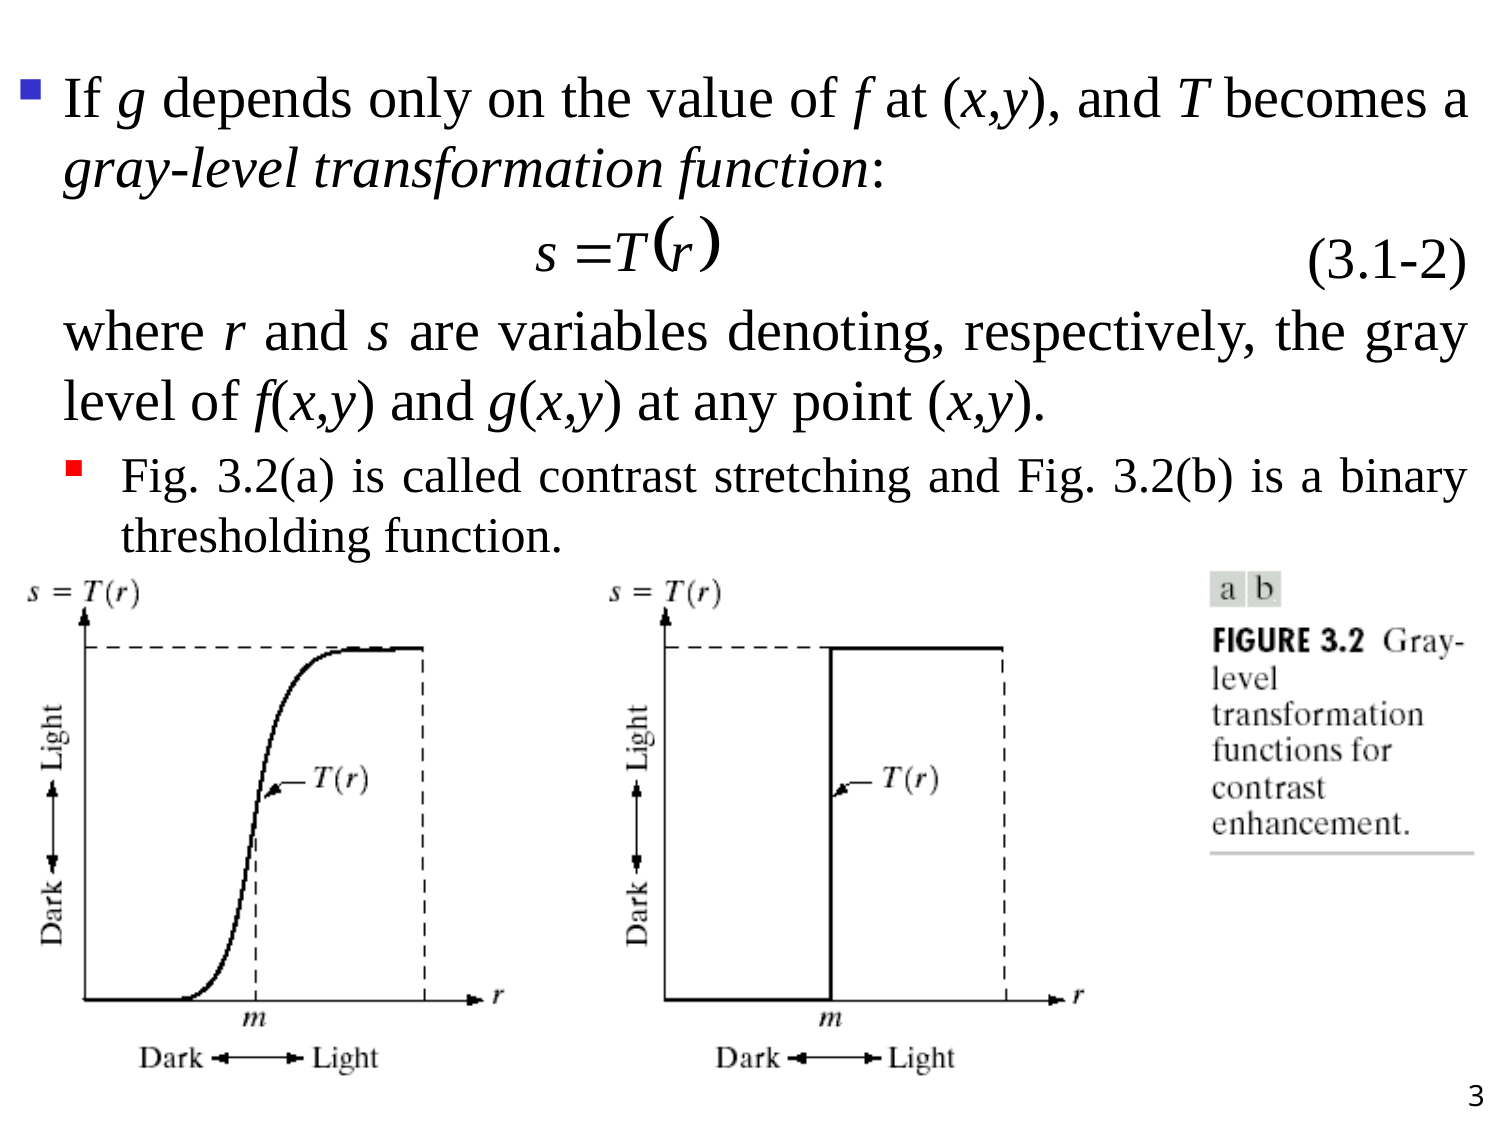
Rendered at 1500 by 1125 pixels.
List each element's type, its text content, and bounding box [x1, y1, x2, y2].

picture [17, 566, 1486, 1085]
slide_number 3 [1234, 1082, 1500, 1125]
list If g depends only on the value of f at (x,y), and T becomes a gray-level transformation function: where r and s are variables denoting, respectively, the gray level of f(x,y) and g(x,y) at any point (x,y). Fig. 3.2(a) is called contrast stretching and Fig. 3.2(b) is a binary thresholding function. [17, 58, 1469, 566]
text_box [525, 202, 1500, 308]
